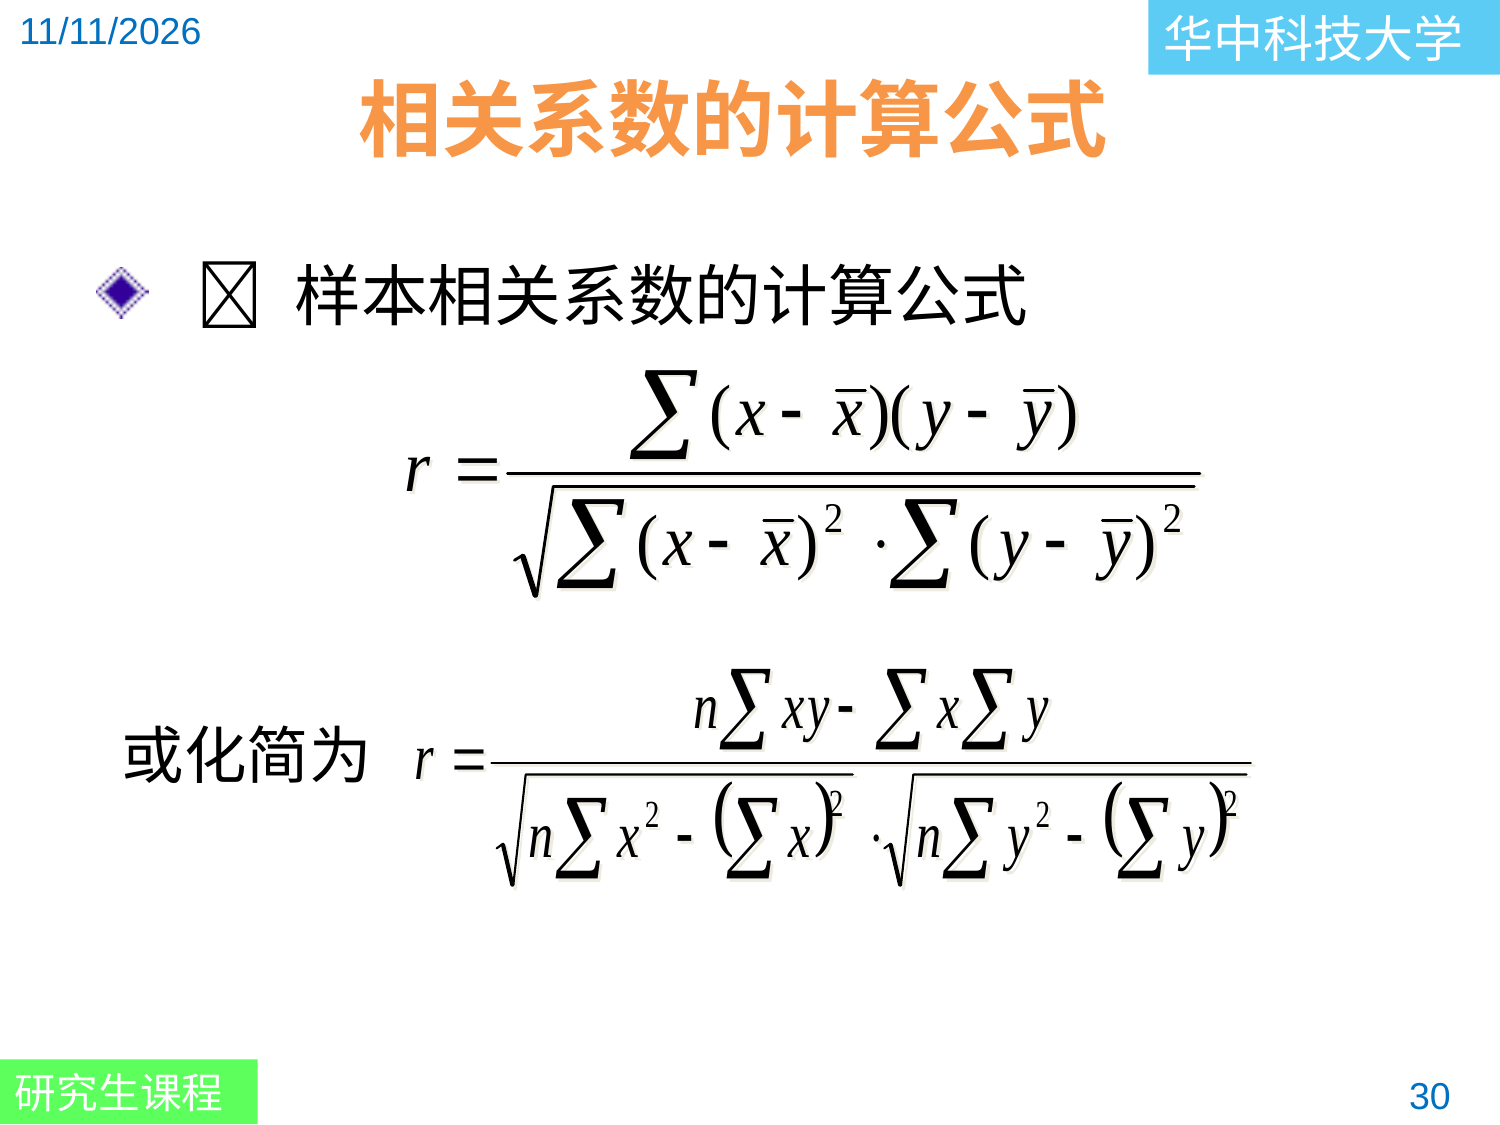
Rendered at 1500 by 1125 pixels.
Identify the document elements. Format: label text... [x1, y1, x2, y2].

text_box 相关系数的计算公式 [58, 0, 1409, 235]
picture [96, 267, 149, 319]
text_box  样本相关系数的计算公式 [81, 246, 1370, 384]
text_box 或化简为 [106, 708, 395, 799]
picture [406, 658, 1258, 897]
picture [394, 358, 1208, 609]
